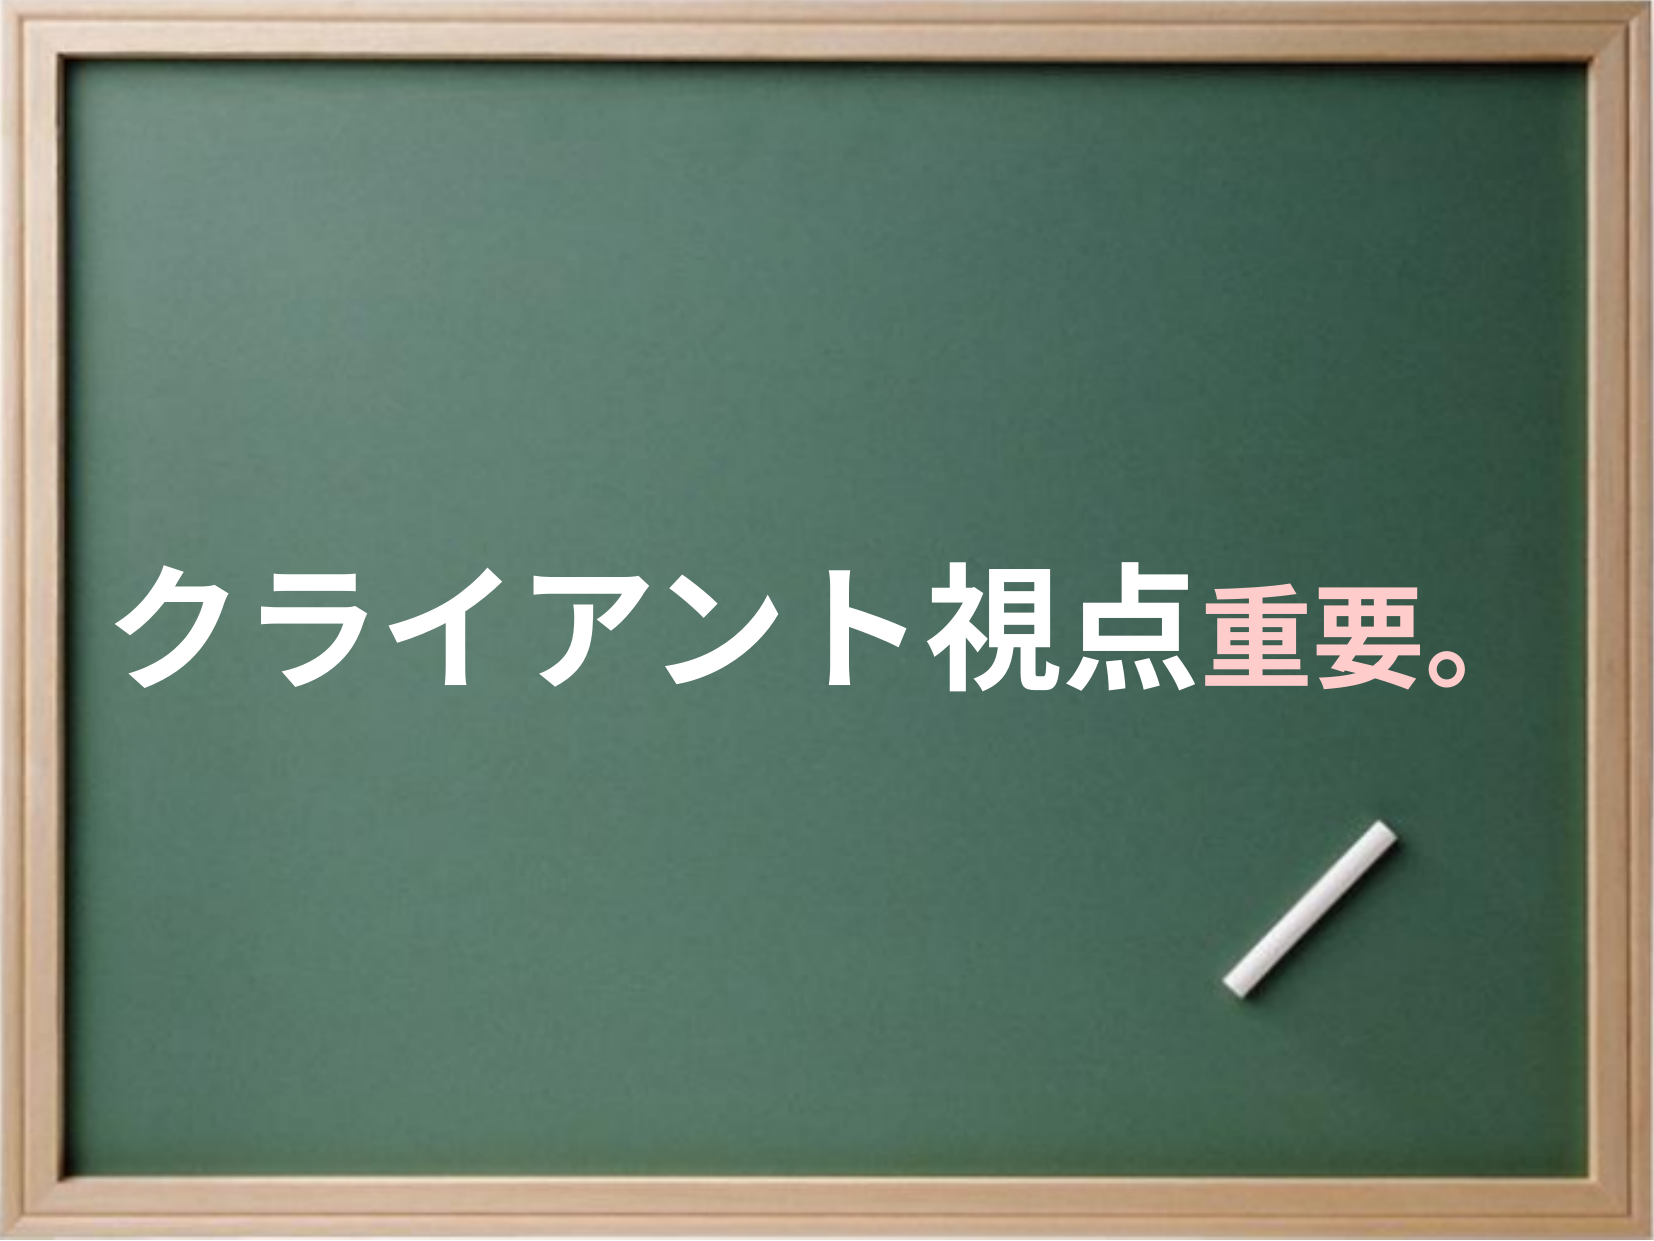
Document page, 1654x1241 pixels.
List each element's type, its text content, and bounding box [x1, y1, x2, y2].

title クライアント視点重要。 [77, 103, 1567, 1127]
picture [0, 0, 1654, 1240]
